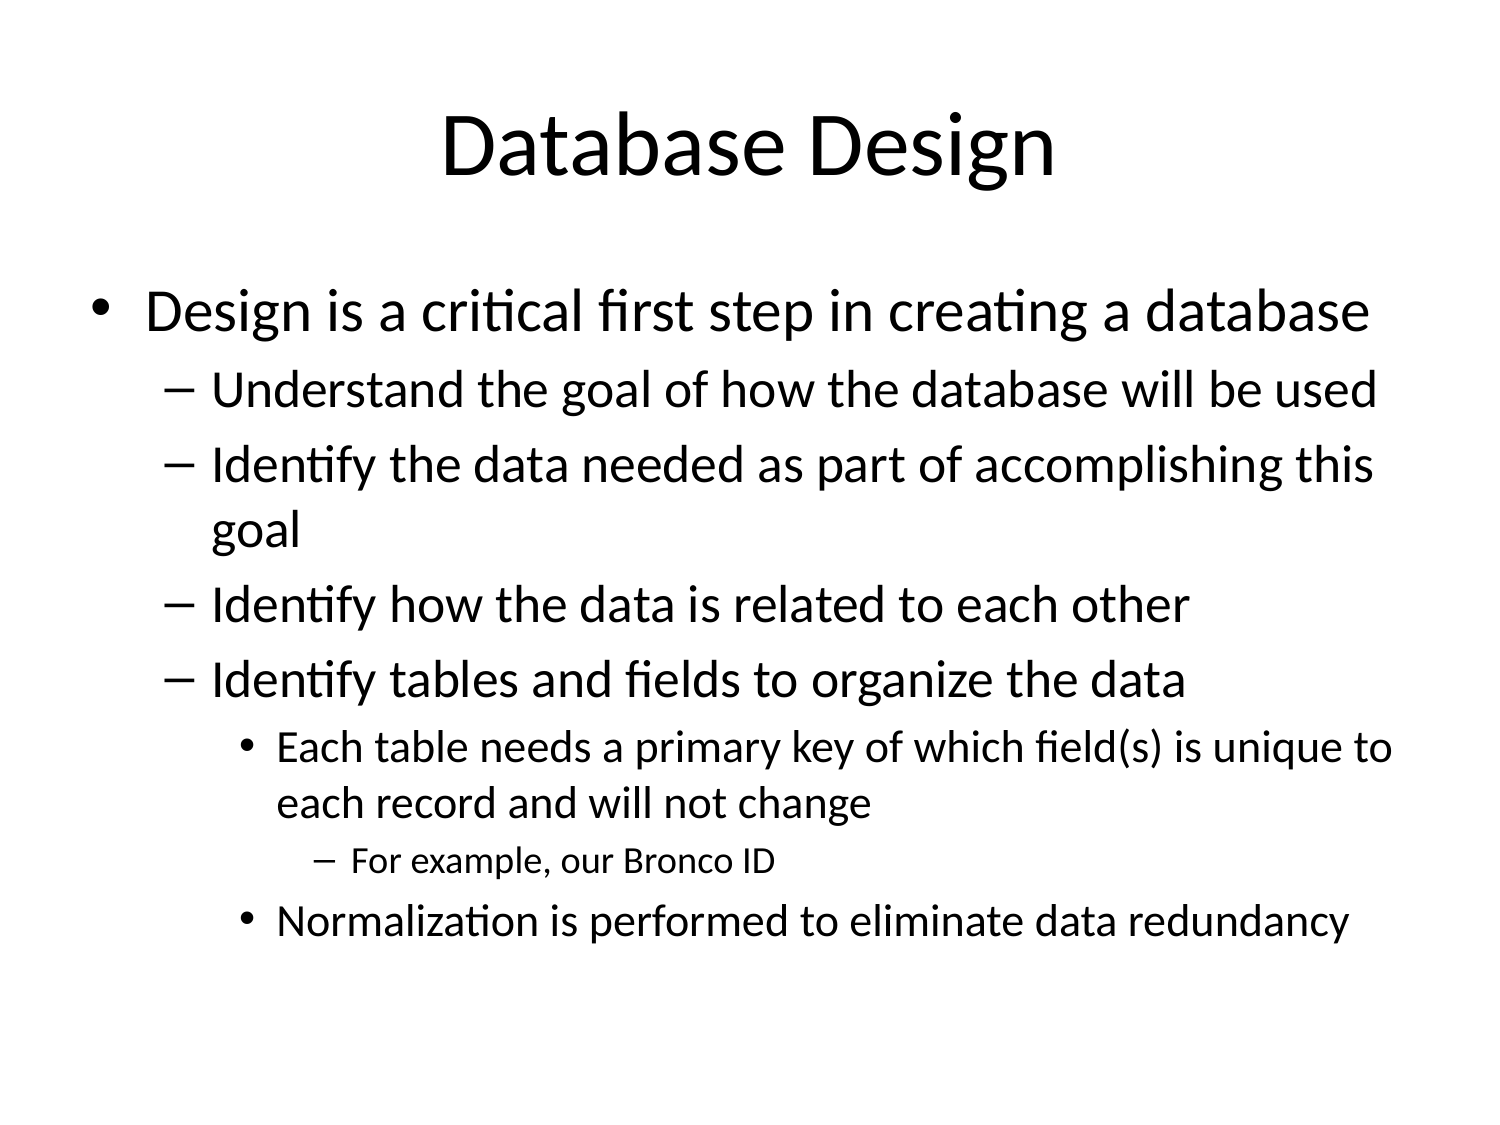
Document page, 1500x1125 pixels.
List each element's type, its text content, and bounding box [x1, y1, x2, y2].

list Design is a critical first step in creating a database Understand the goal of how the database will be used Identify the data needed as part of accomplishing this goal Identify how the data is related to each other Identify tables and fields to organize the data Each table needs a primary key of which field(s) is unique to each record and will not change For example, our Bronco ID Normalization is performed to eliminate data redundancy [75, 262, 1425, 1094]
title Database Design [75, 45, 1425, 233]
